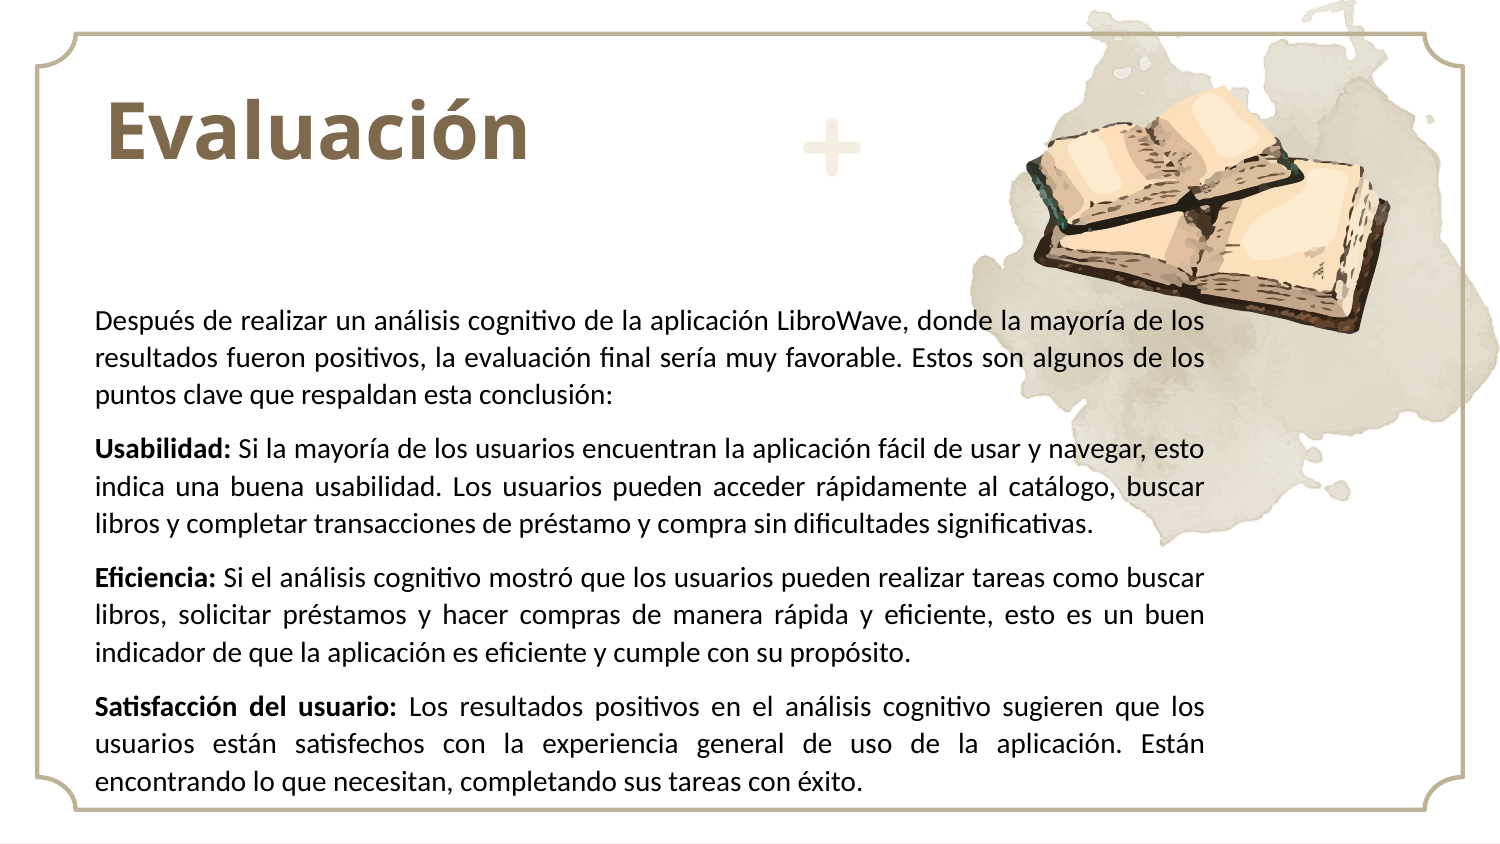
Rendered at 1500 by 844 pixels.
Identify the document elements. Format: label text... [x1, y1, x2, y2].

text_box Después de realizar un análisis cognitivo de la aplicación LibroWave, donde la mayoría de los resultados fueron positivos, la evaluación final sería muy favorable. Estos son algunos de los puntos clave que respaldan esta conclusión: Usabilidad: Si la mayoría de los usuarios encuentran la aplicación fácil de usar y navegar, esto indica una buena usabilidad. Los usuarios pueden acceder rápidamente al catálogo, buscar libros y completar transacciones de préstamo y compra sin dificultades significativas. Eficiencia: Si el análisis cognitivo mostró que los usuarios pueden realizar tareas como buscar libros, solicitar préstamos y hacer compras de manera rápida y eficiente, esto es un buen indicador de que la aplicación es eficiente y cumple con su propósito. Satisfacción del usuario: Los resultados positivos en el análisis cognitivo sugieren que los usuarios están satisfechos con la experiencia general de uso de la aplicación. Están encontrando lo que necesitan, completando sus tareas con éxito. [80, 291, 1221, 805]
picture [1026, 84, 1391, 335]
text_box [803, 118, 861, 177]
text_box Evaluación [89, 69, 604, 186]
